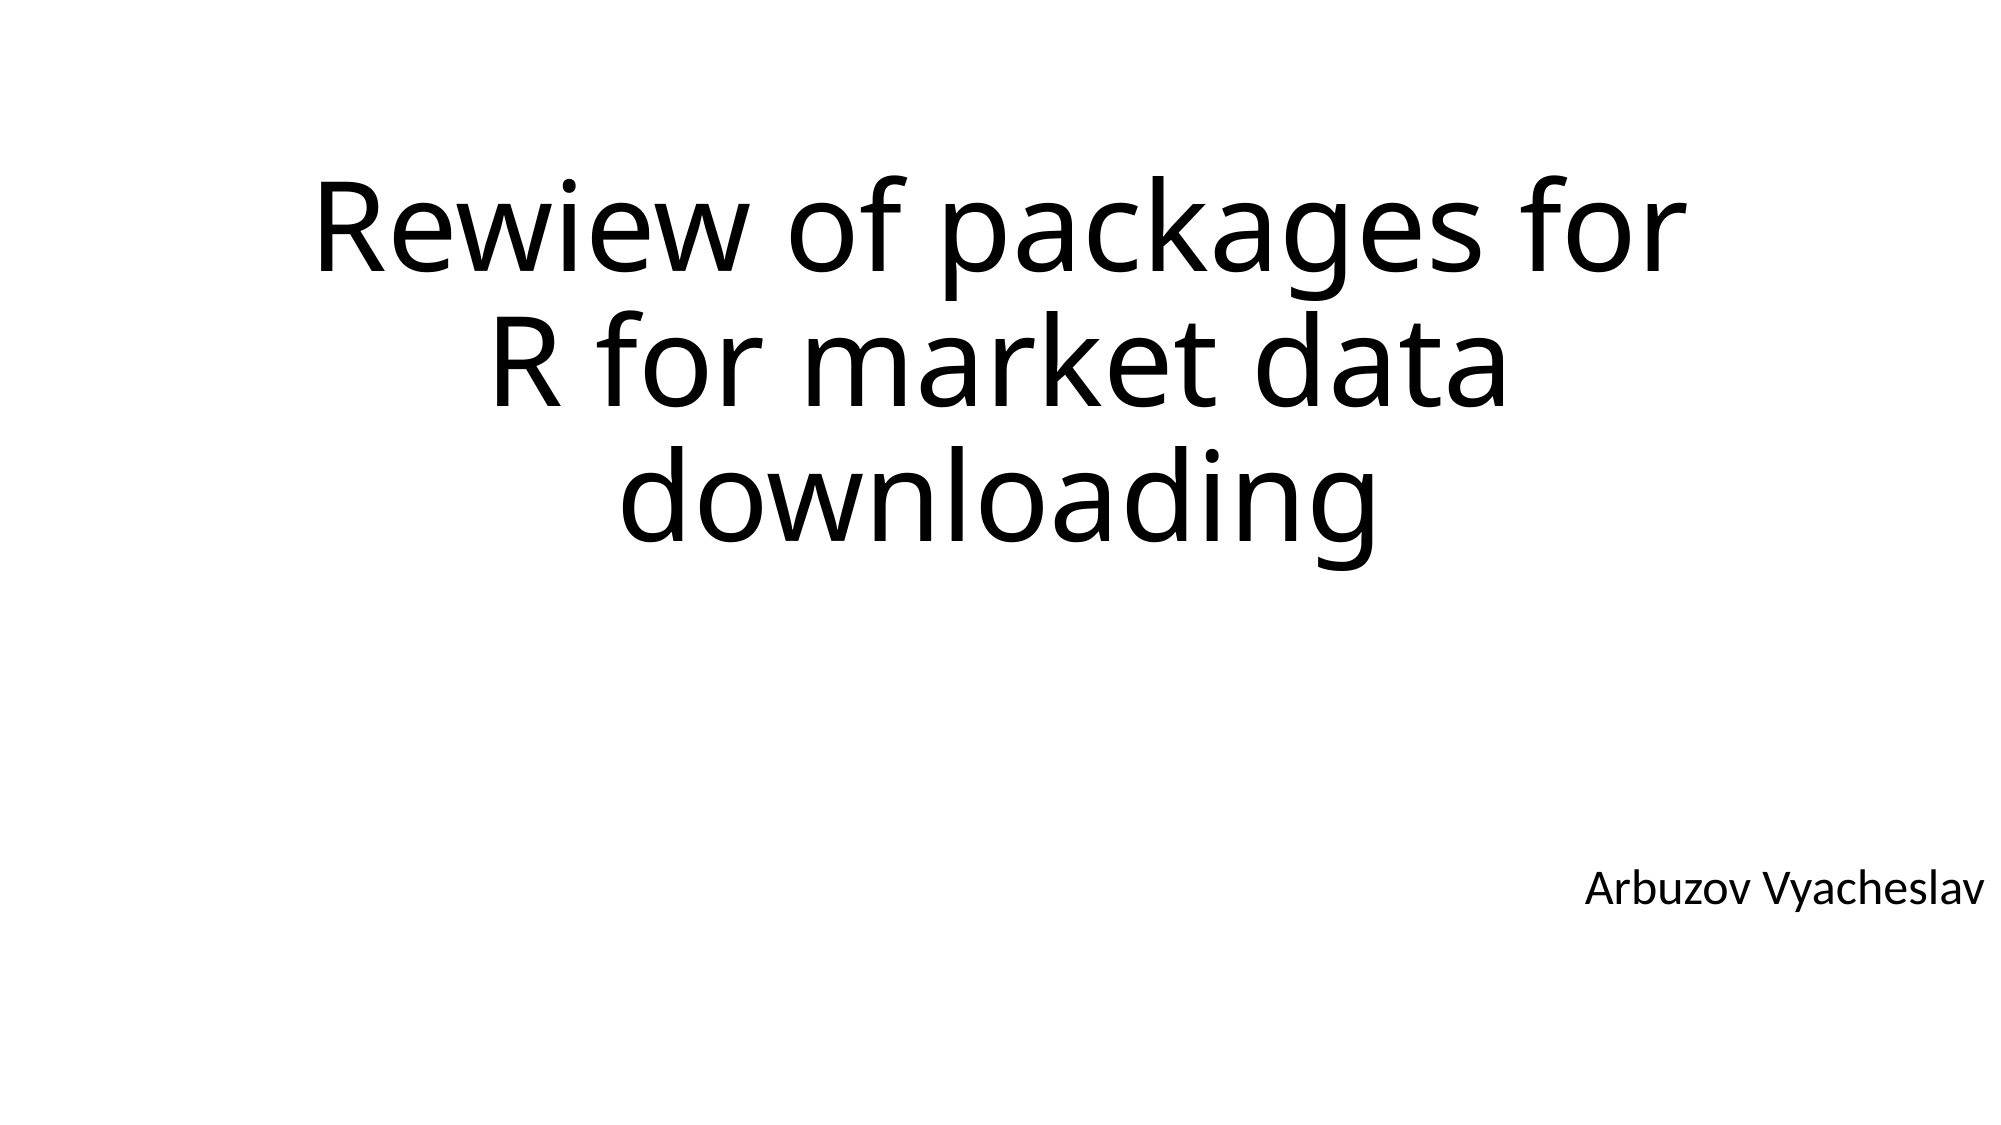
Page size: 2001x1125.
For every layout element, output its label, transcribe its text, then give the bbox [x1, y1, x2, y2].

subtitle Arbuzov Vyacheslav [500, 853, 2000, 1125]
title Rewiew of packages for R for market data downloading [249, 184, 1750, 576]
